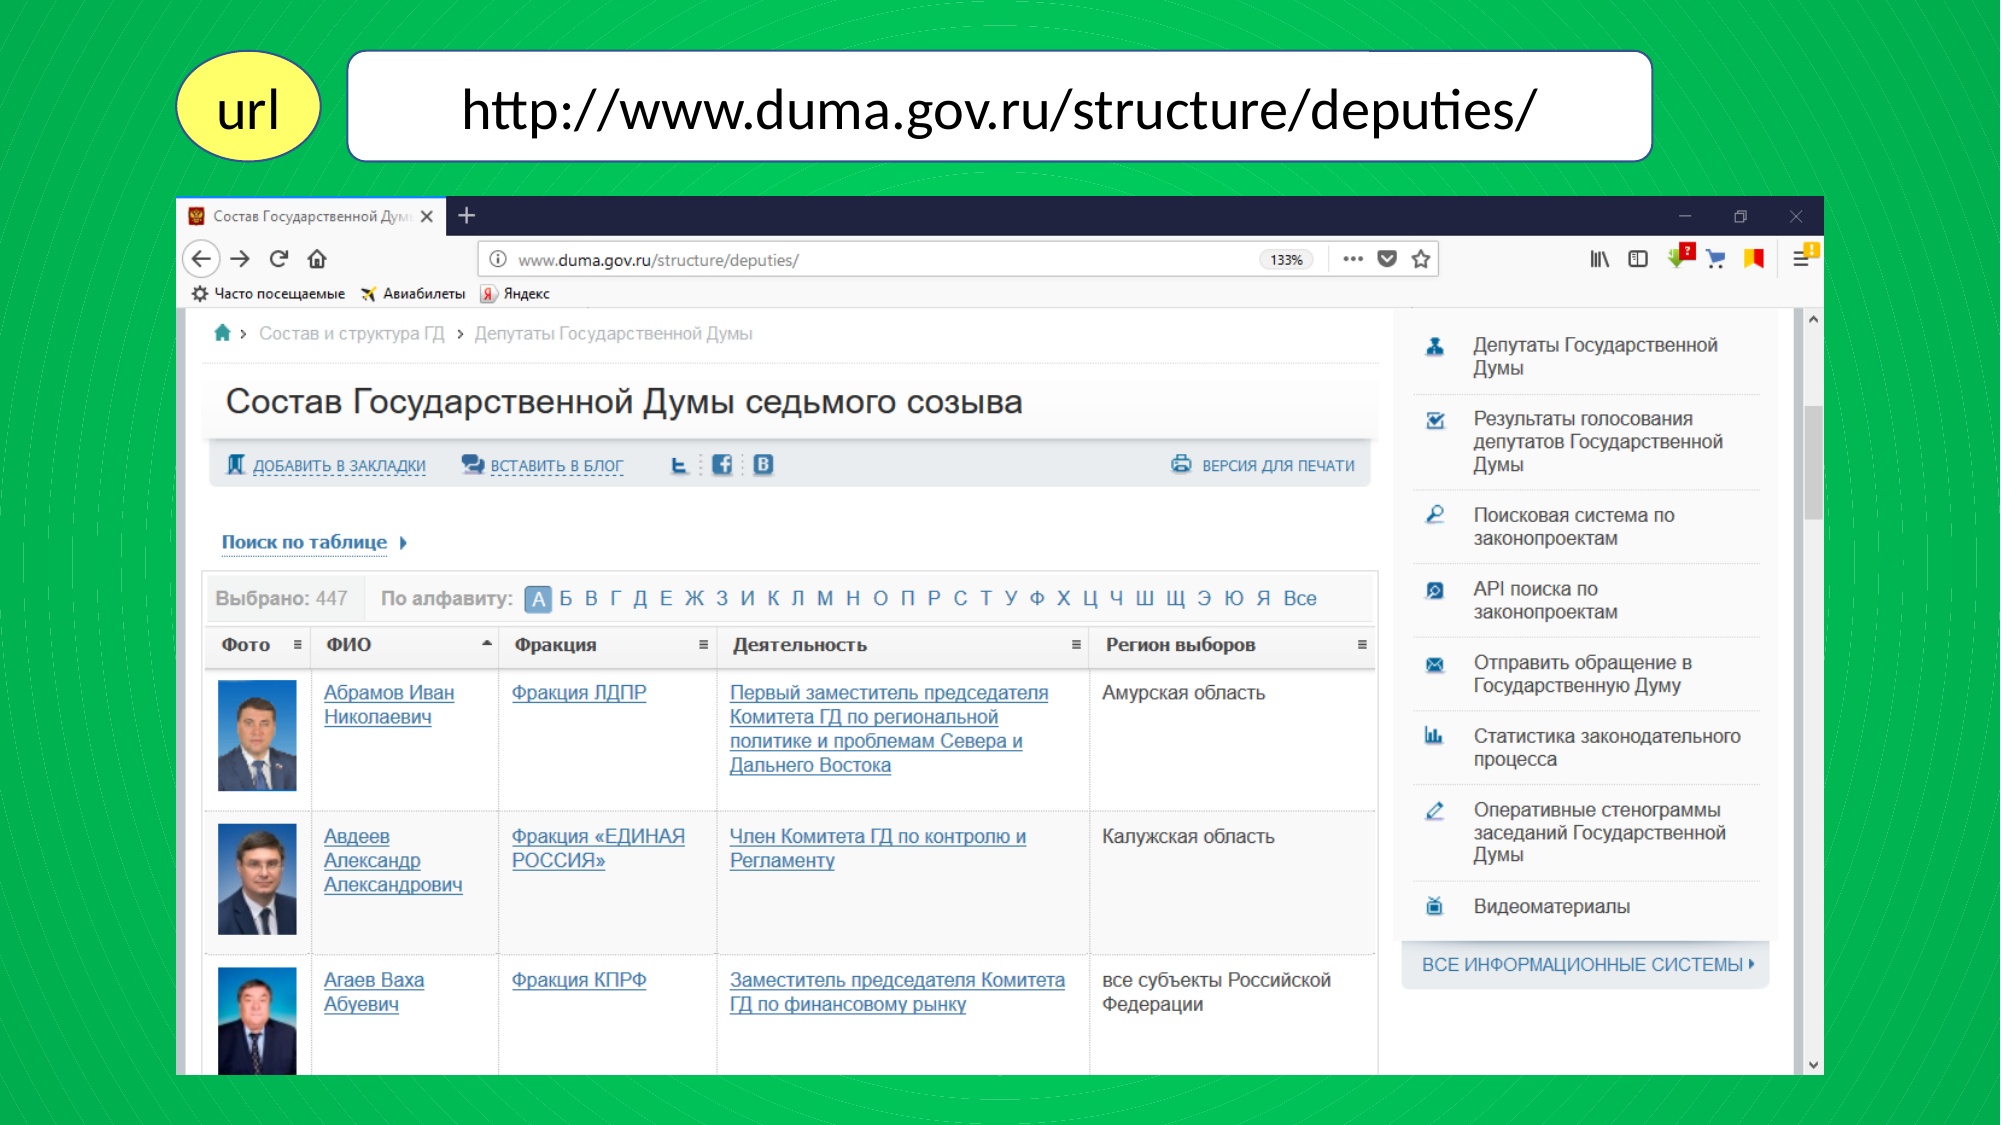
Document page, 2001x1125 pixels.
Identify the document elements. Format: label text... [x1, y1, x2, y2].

text_box http://www.duma.gov.ru/structure/deputies/ [346, 49, 1654, 163]
picture [176, 196, 1824, 1075]
text_box url [175, 49, 322, 163]
